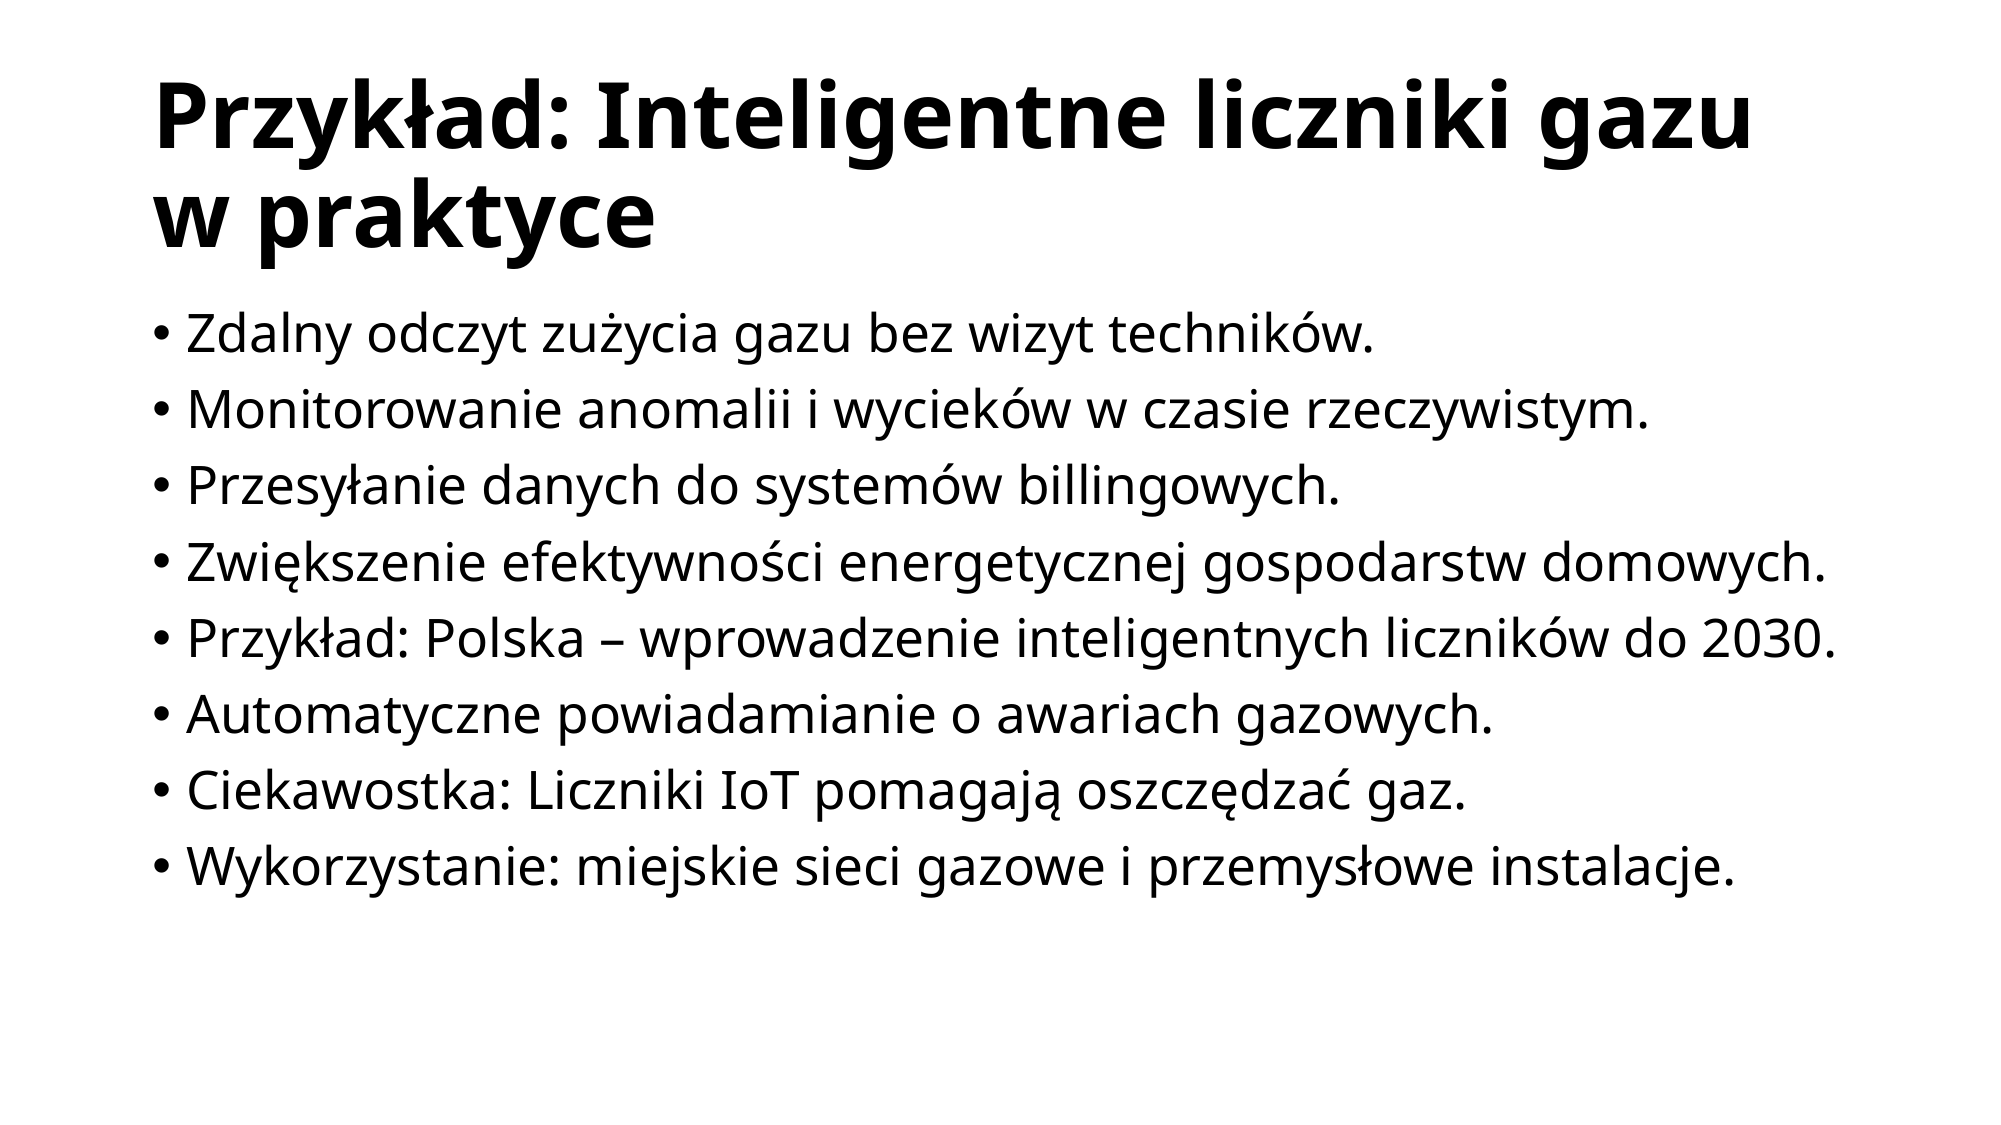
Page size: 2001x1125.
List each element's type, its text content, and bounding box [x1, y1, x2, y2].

title Przykład: Inteligentne liczniki gazu w praktyce [137, 59, 1863, 278]
list Zdalny odczyt zużycia gazu bez wizyt techników. Monitorowanie anomalii i wycieków w czasie rzeczywistym. Przesyłanie danych do systemów billingowych. Zwiększenie efektywności energetycznej gospodarstw domowych. Przykład: Polska – wprowadzenie inteligentnych liczników do 2030. Automatyczne powiadamianie o awariach gazowych. Ciekawostka: Liczniki IoT pomagają oszczędzać gaz. Wykorzystanie: miejskie sieci gazowe i przemysłowe instalacje. [137, 299, 1863, 1014]
